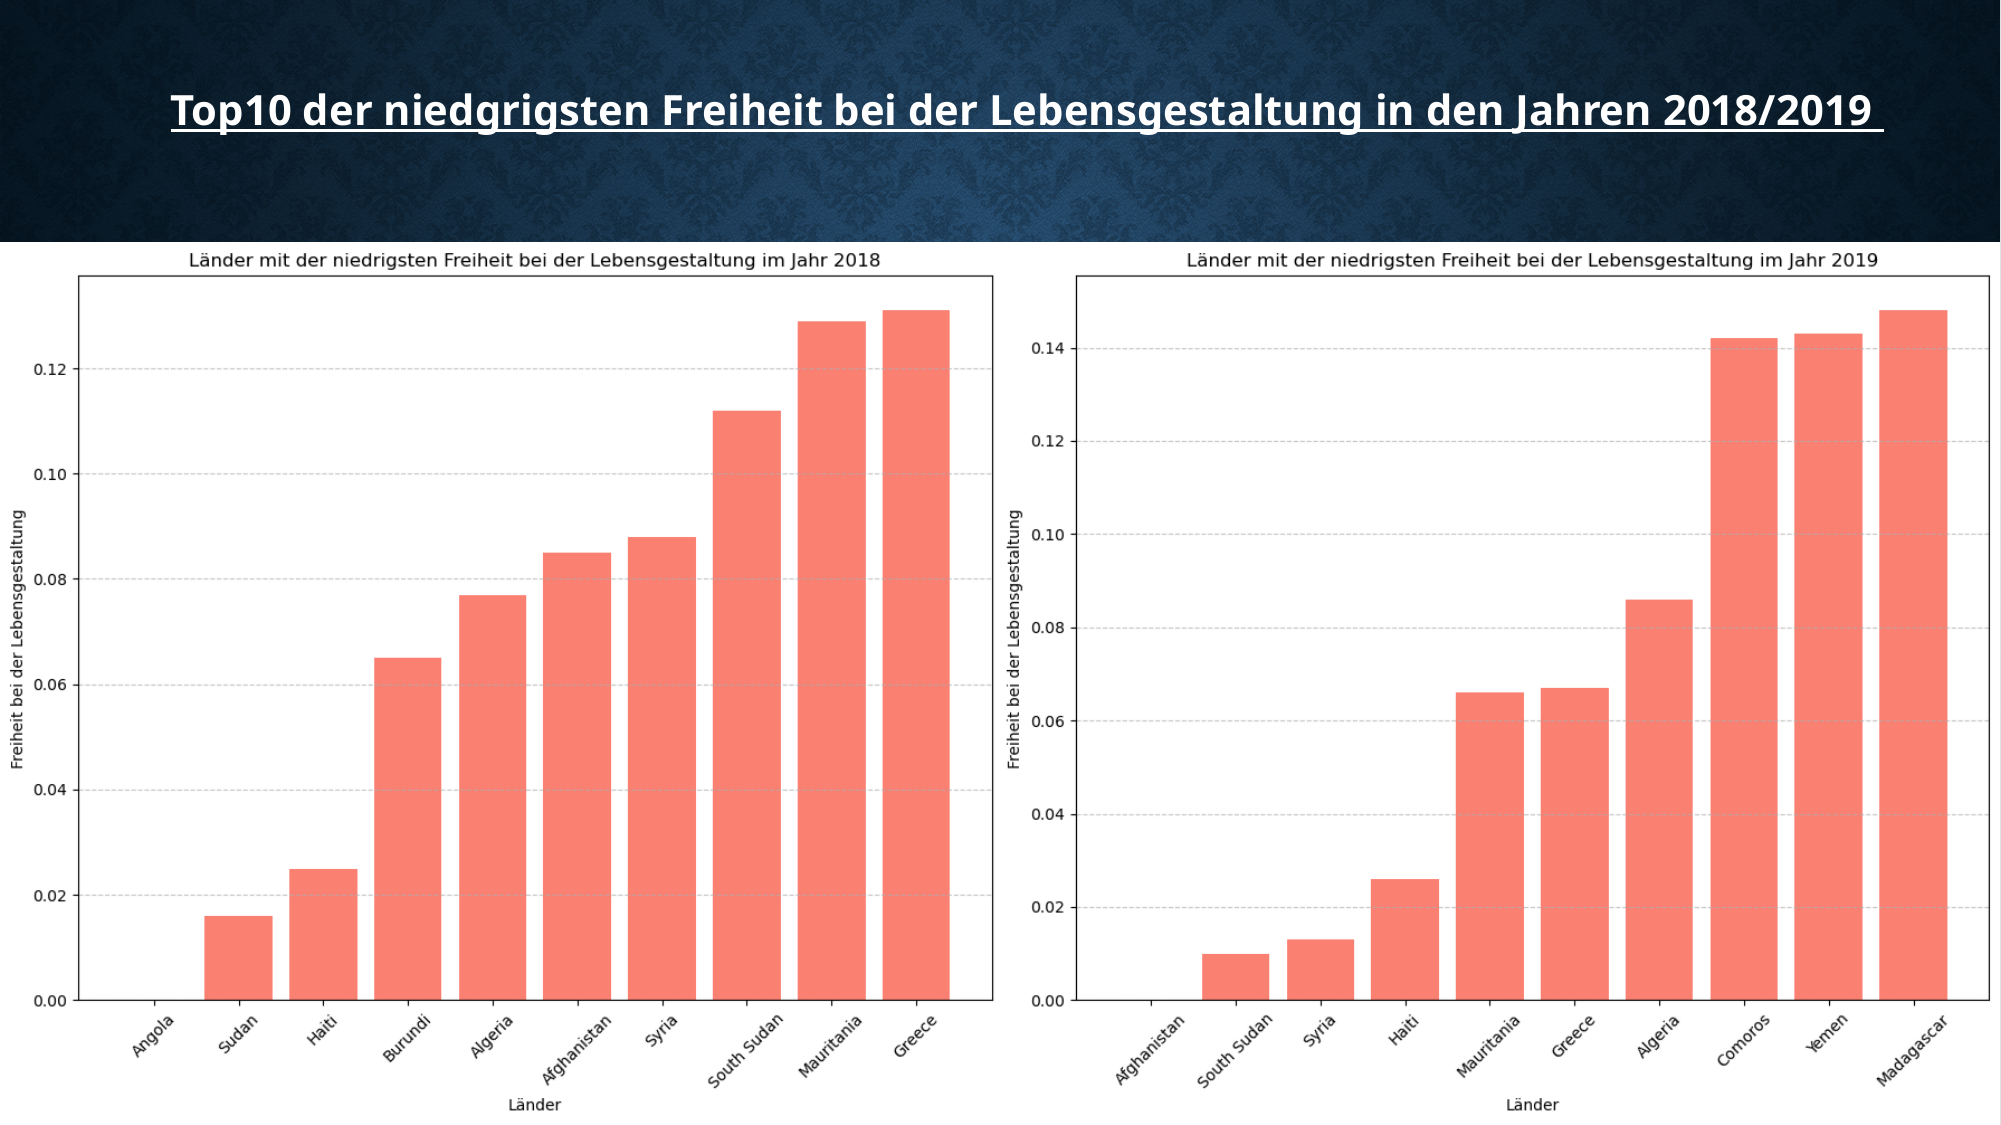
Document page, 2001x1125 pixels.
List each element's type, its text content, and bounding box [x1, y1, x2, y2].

text_box Top10 der niedgrigsten Freiheit bei der Lebensgestaltung in den Jahren 2018/2019 [155, 76, 1899, 142]
picture [0, 241, 2000, 1125]
